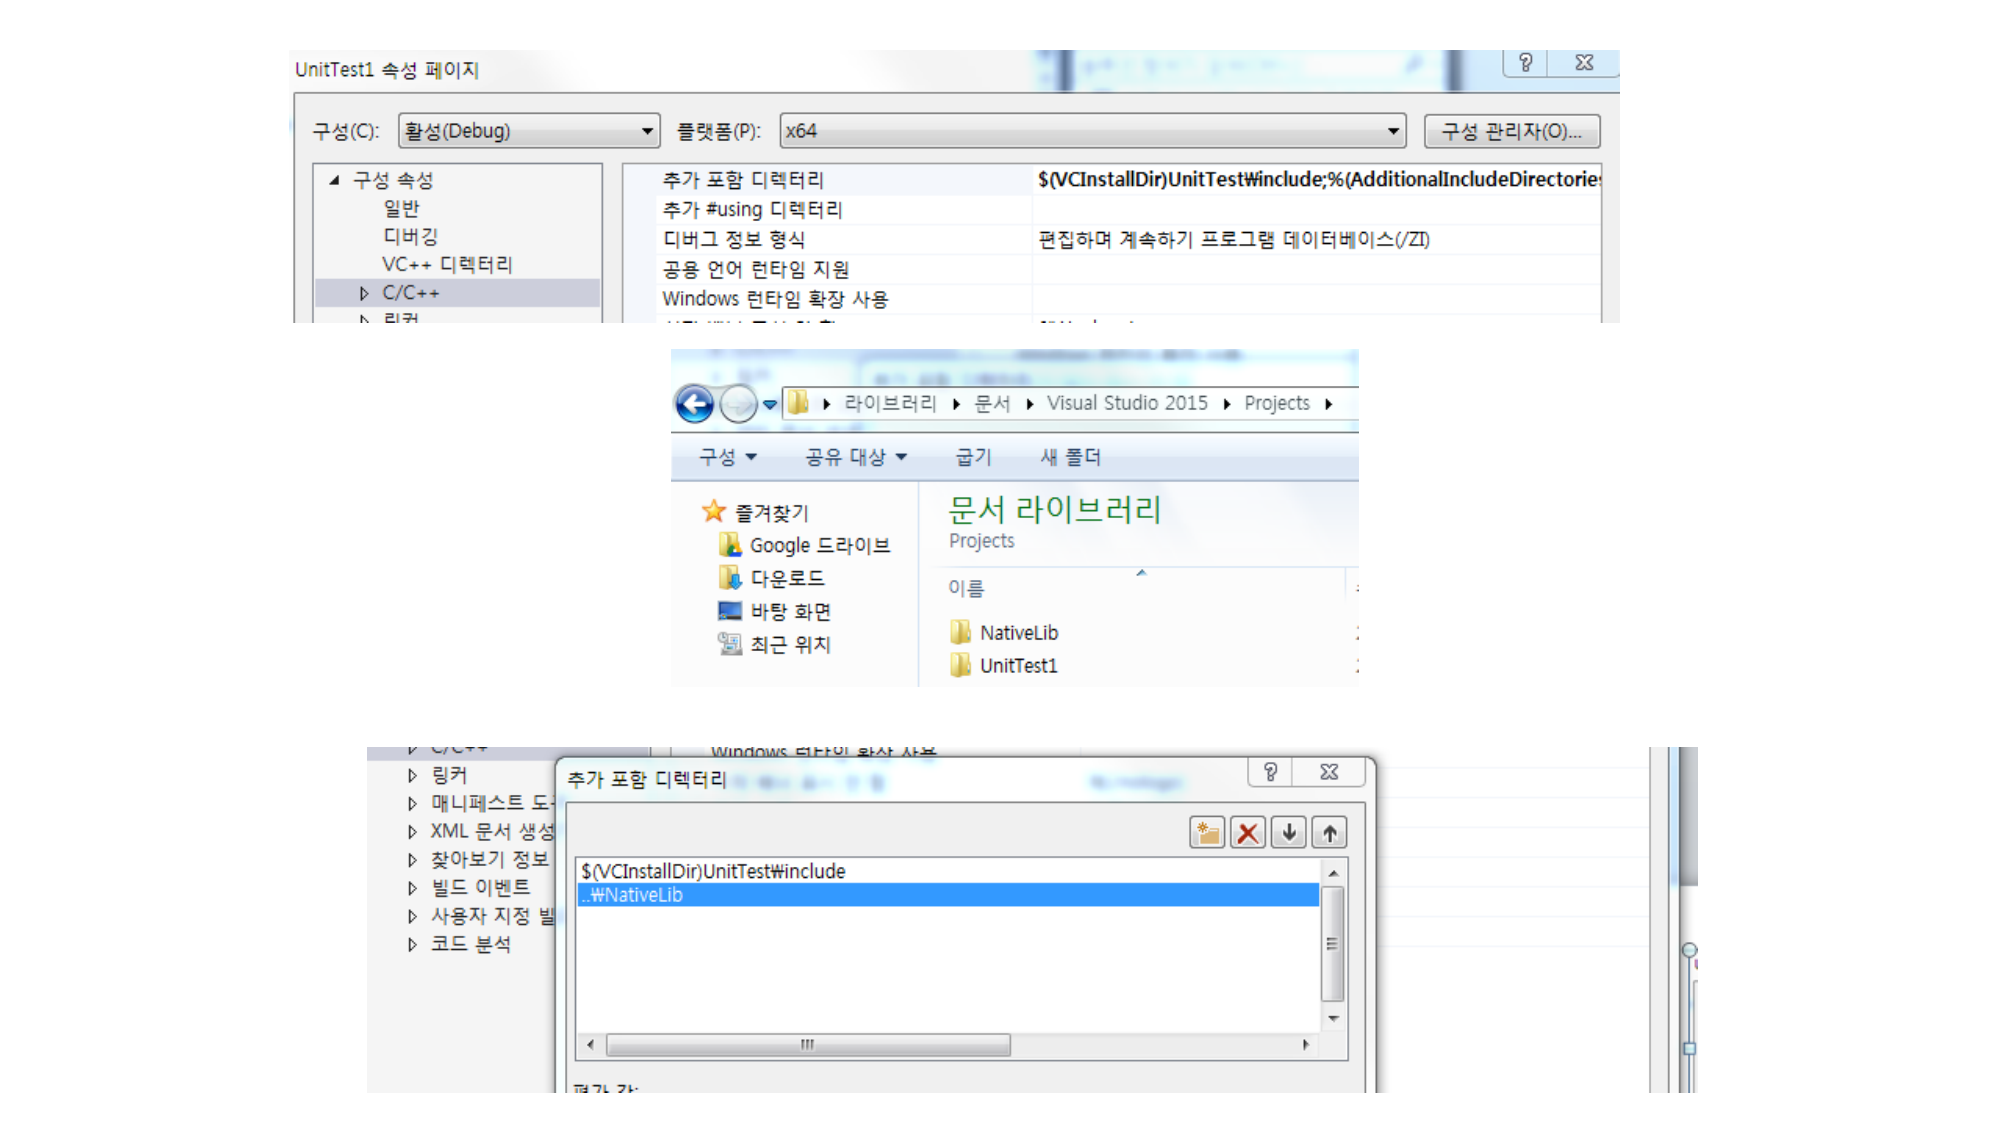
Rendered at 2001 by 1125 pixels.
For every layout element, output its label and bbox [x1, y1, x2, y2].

picture [671, 349, 1359, 687]
picture [289, 50, 1620, 323]
picture [367, 747, 1698, 1093]
